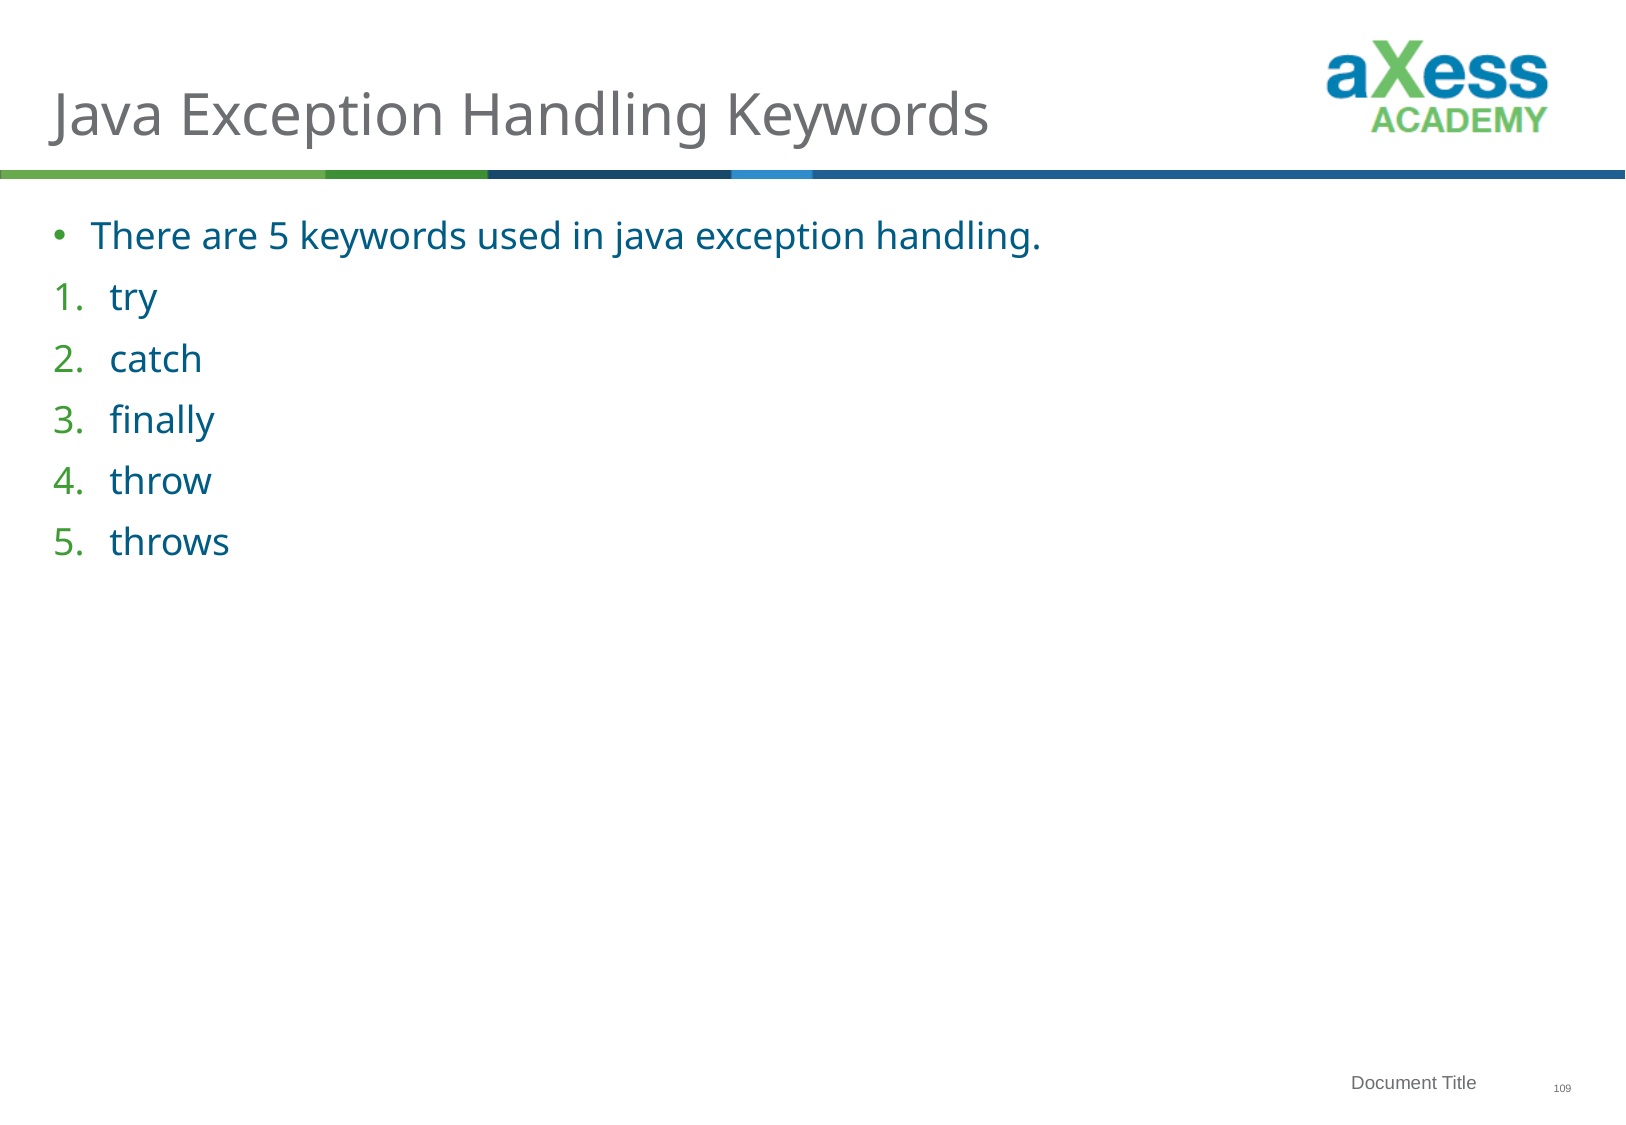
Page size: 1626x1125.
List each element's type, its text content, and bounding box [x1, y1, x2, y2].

title Java Exception Handling Keywords [53, 32, 1573, 148]
picture [1288, 30, 1574, 147]
picture [0, 170, 1625, 179]
list There are 5 keywords used in java exception handling. try catch finally throw throws [53, 217, 1573, 1013]
